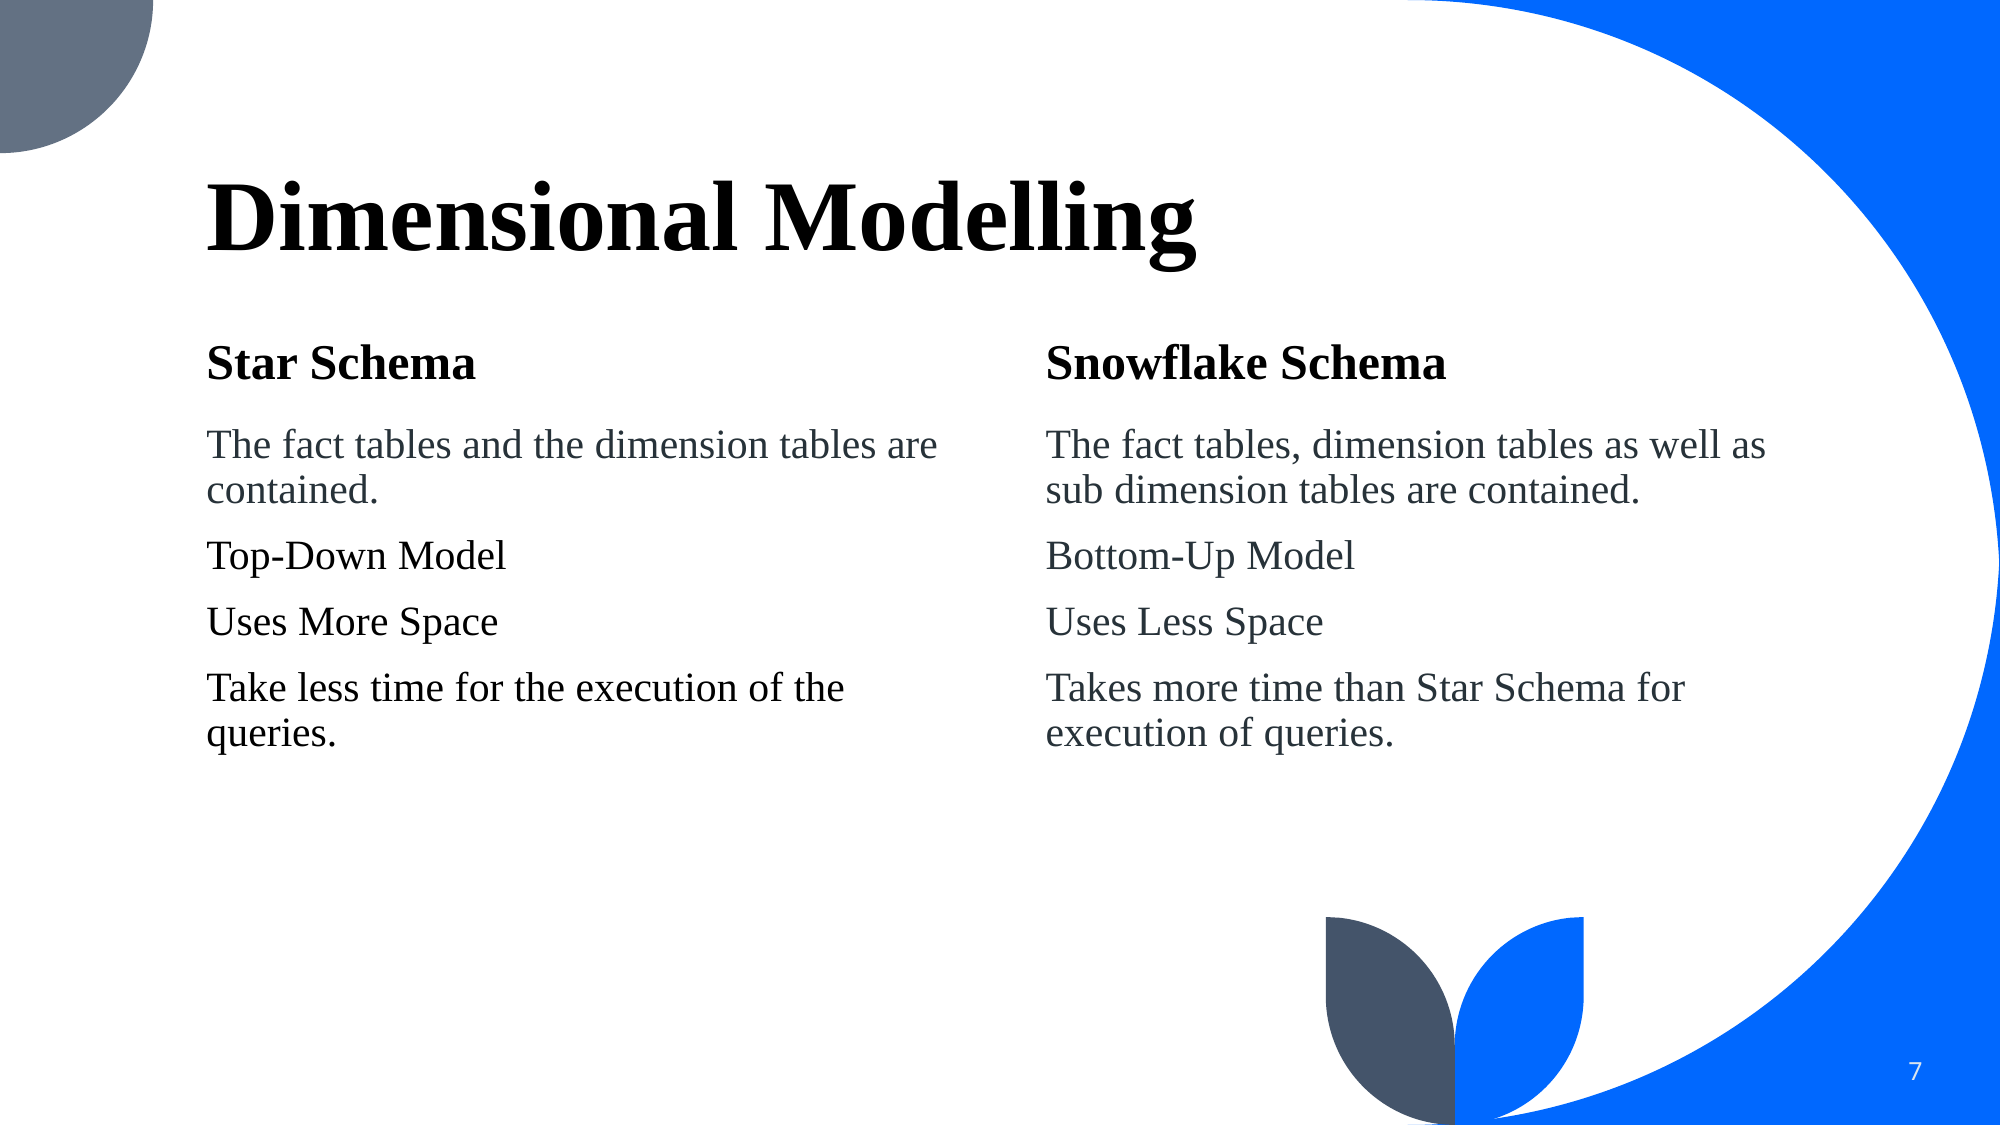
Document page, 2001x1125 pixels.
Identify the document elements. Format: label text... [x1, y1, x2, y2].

list The fact tables and the dimension tables are contained. Top-Down Model Uses More Space Take less time for the execution of the queries. [191, 414, 957, 879]
list Snowflake Schema [1030, 328, 1796, 414]
title Dimensional Modelling [191, 62, 1796, 280]
list Star Schema [191, 328, 957, 414]
slide_number 7 [1665, 1042, 1938, 1103]
list The fact tables, dimension tables as well as sub dimension tables are contained. Bottom-Up Model Uses Less Space Takes more time than Star Schema for execution of queries. [1030, 414, 1796, 879]
